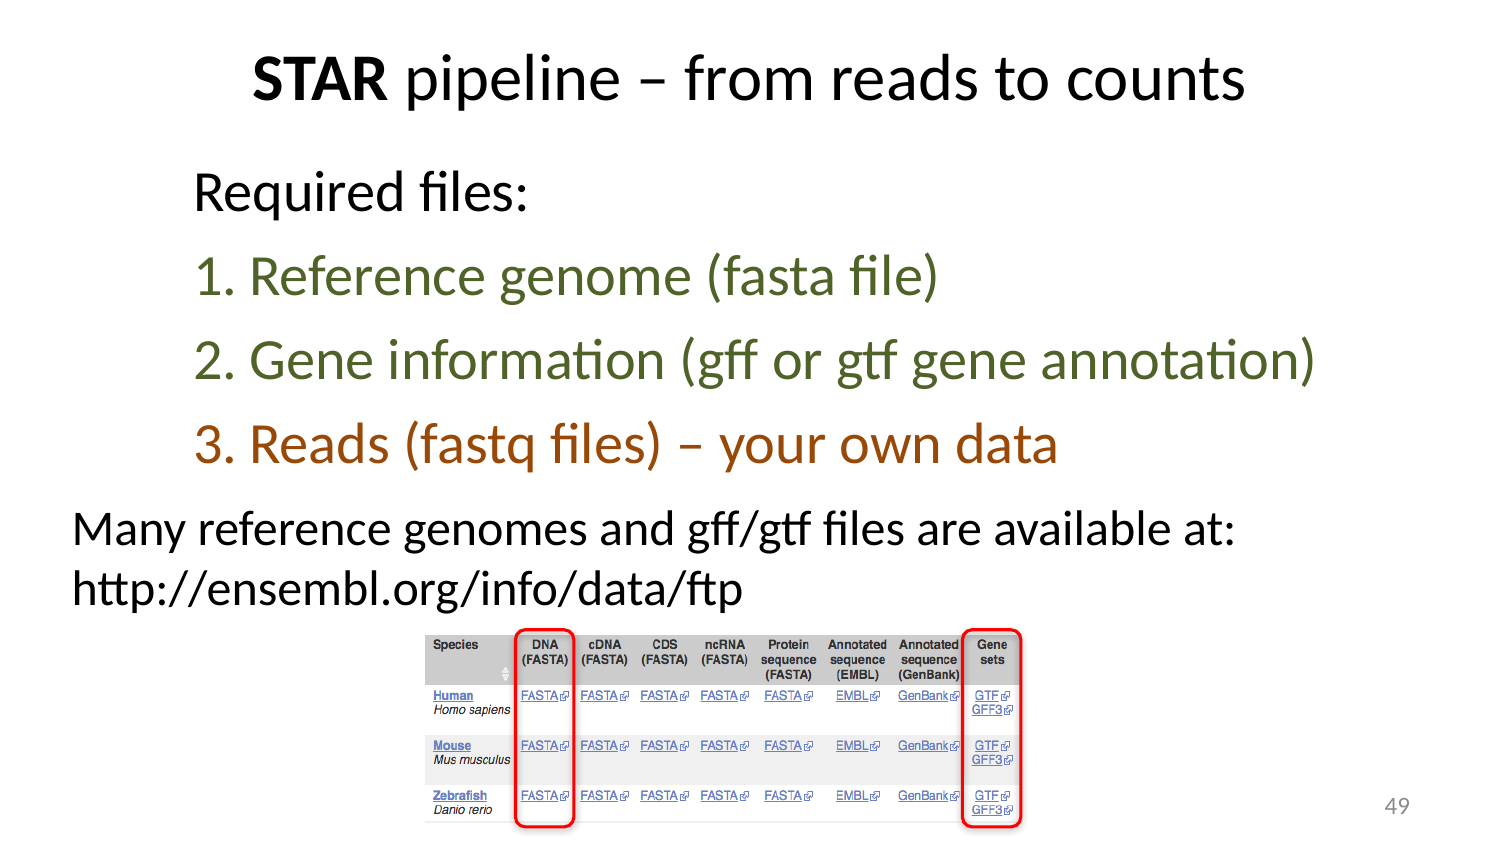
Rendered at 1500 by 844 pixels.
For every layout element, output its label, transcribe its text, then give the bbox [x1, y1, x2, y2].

text_box Many reference genomes and gff/gtf files are available at: http://ensembl.org/info/data/ftp [56, 488, 1425, 624]
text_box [424, 629, 1022, 828]
slide_number 49 [1074, 782, 1425, 827]
title STAR pipeline – from reads to counts [75, 0, 1425, 149]
text_box Required files: Reference genome (fasta file) Gene information (gff or gtf gene annotation) Reads (fastq files) – your own data [178, 131, 1425, 483]
